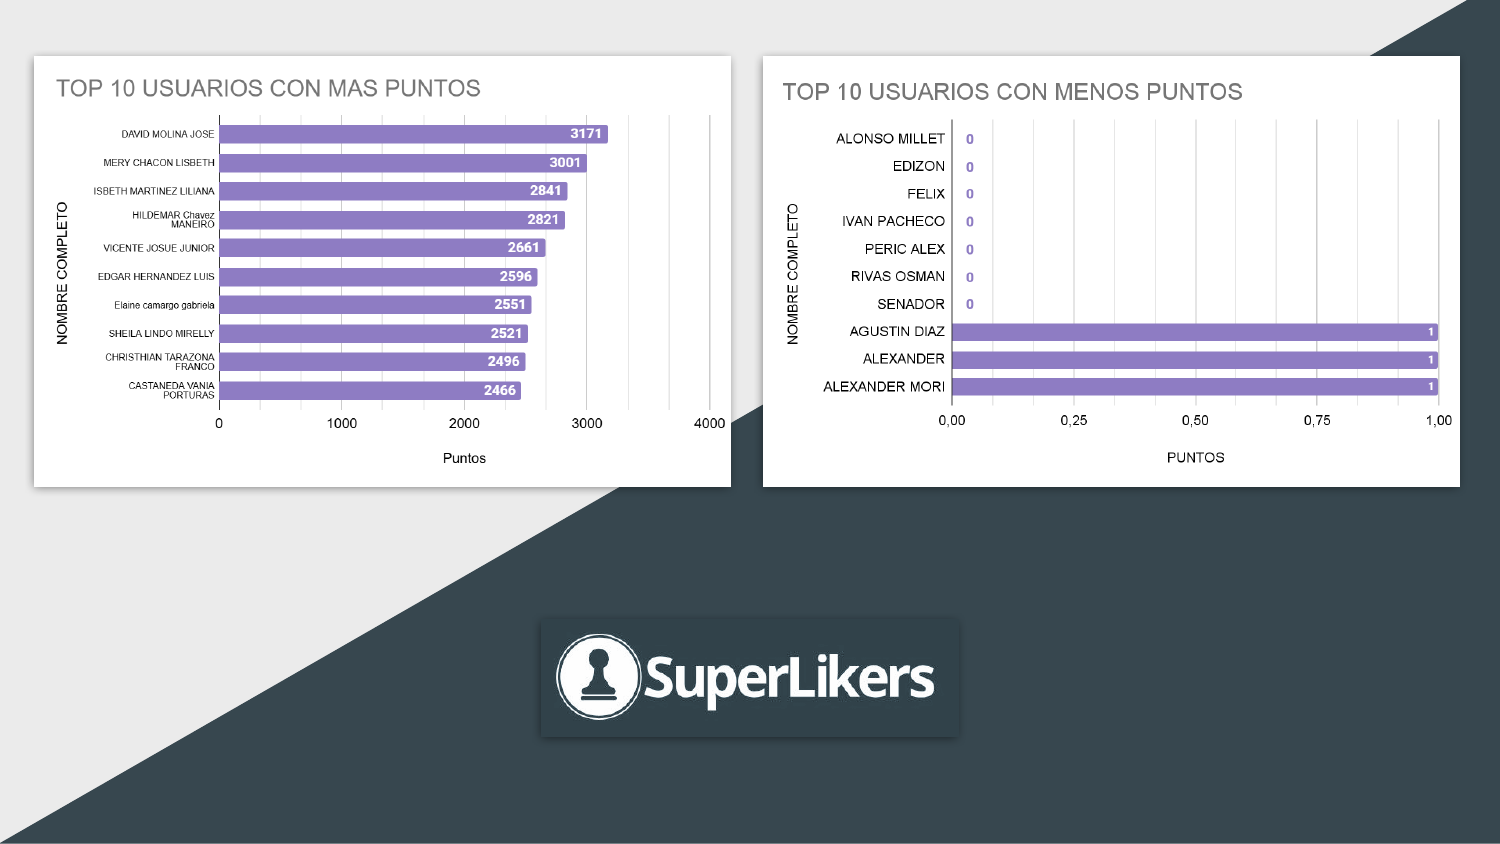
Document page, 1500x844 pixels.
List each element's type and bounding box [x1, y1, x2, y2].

picture [34, 56, 731, 488]
picture [763, 56, 1460, 488]
picture [541, 619, 959, 737]
